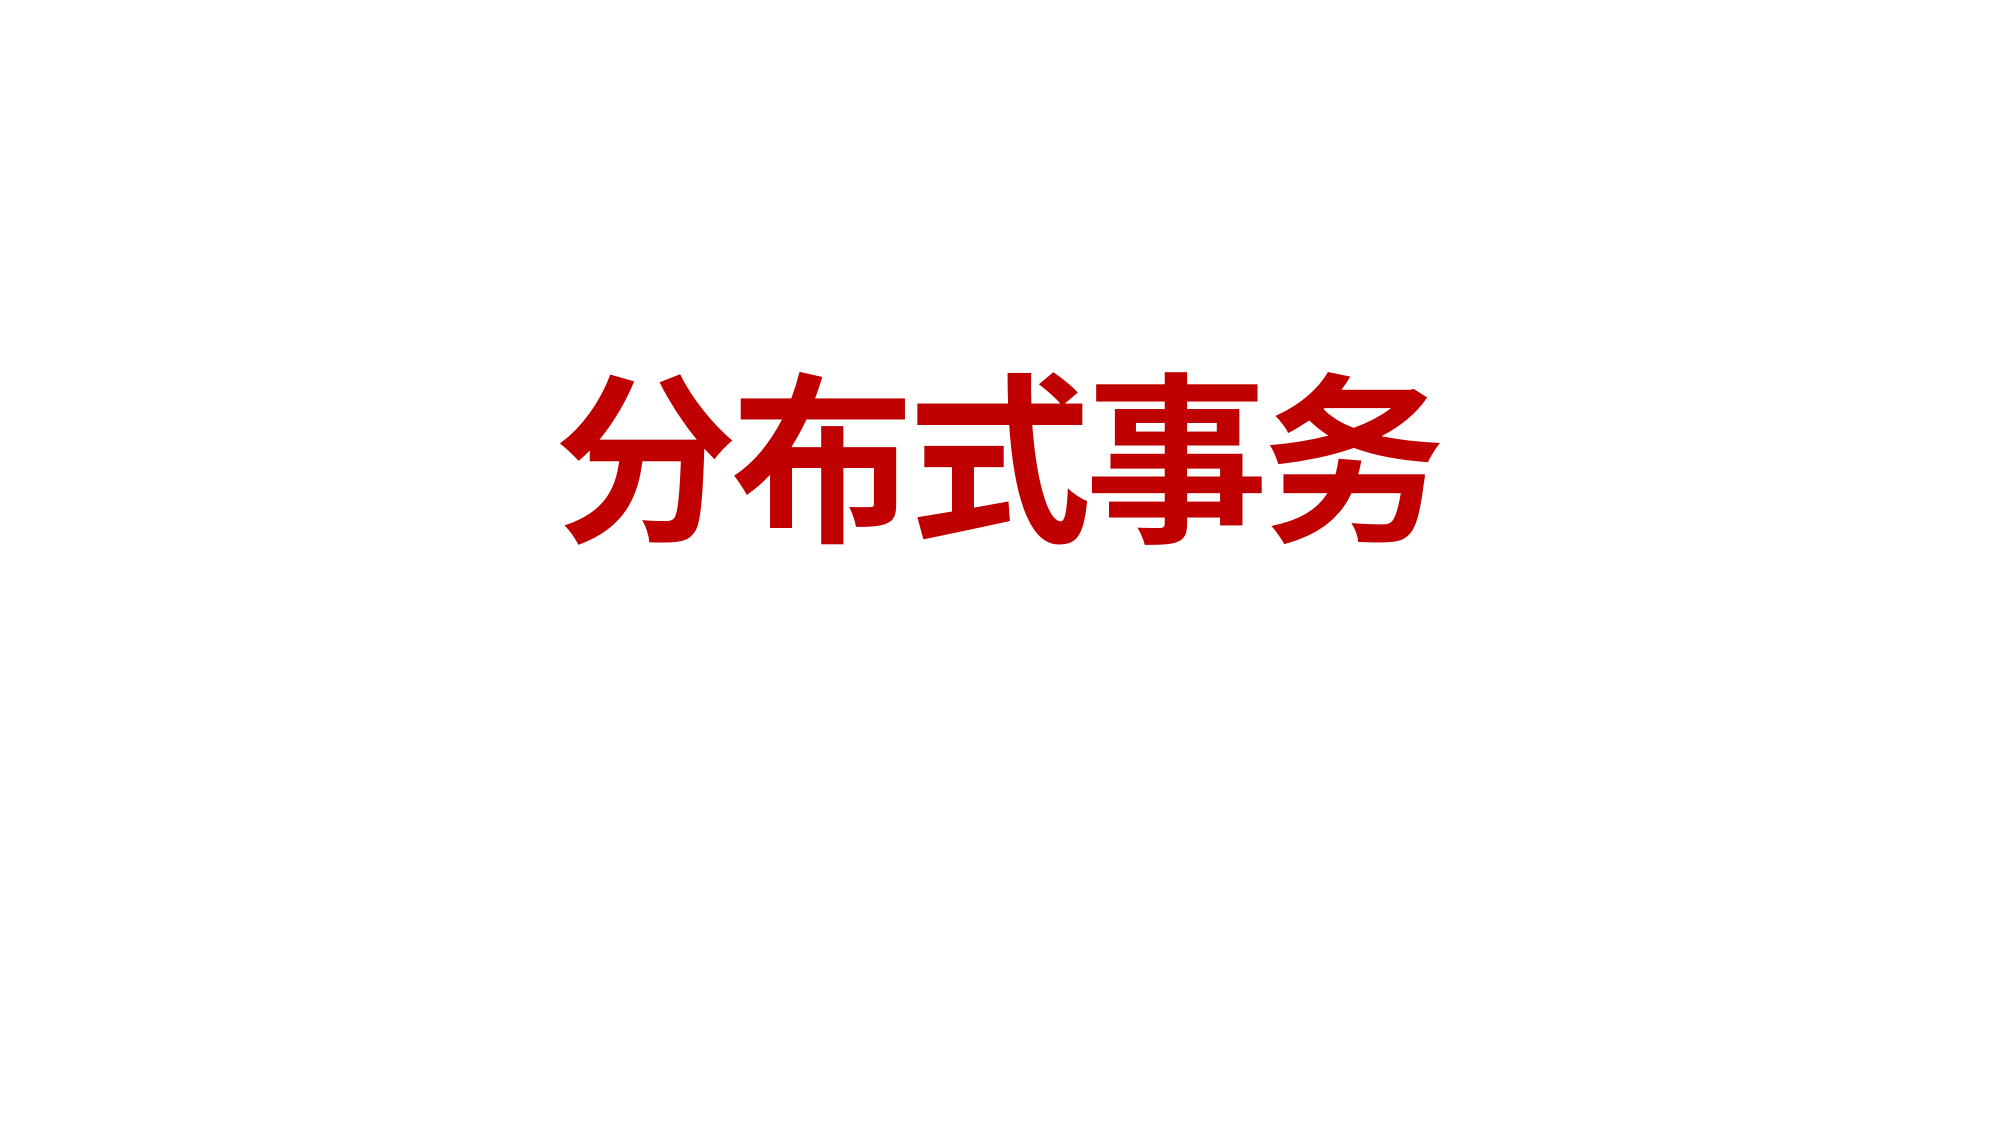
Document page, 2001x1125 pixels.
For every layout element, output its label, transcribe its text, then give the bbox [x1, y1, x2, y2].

title 分布式事务 [249, 184, 1750, 576]
